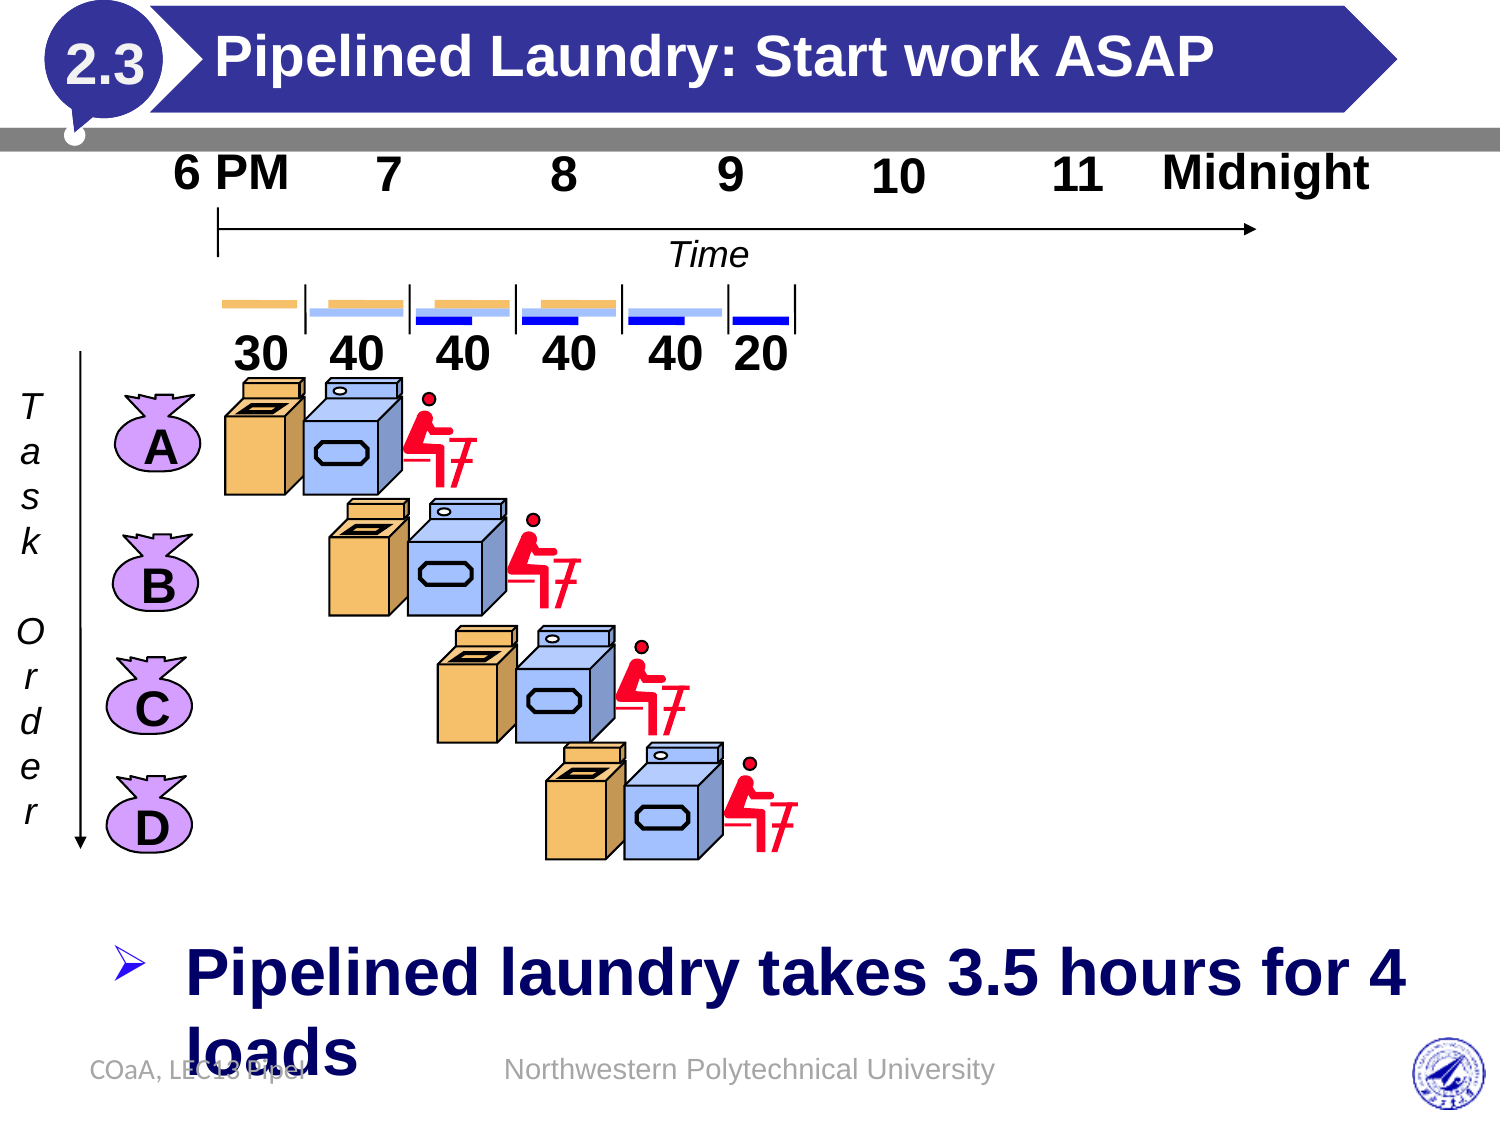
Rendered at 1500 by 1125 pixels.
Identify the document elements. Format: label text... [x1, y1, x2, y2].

text_box [74, 351, 87, 849]
title Pipelined Laundry: Start work ASAP [200, 10, 1462, 118]
picture [1430, 1037, 1486, 1110]
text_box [224, 397, 799, 860]
text_box 8 [535, 134, 593, 209]
text_box Time [652, 222, 765, 282]
text_box 6 PM [158, 131, 305, 207]
list 2.3 [50, 19, 225, 113]
text_box [765, 222, 1257, 236]
list Pipelined laundry takes 3.5 hours for 4 loads [99, 924, 1430, 1125]
text_box 11 [1036, 134, 1120, 209]
slide_number [1074, 1042, 1425, 1103]
text_box T a s k O r d e r [1, 374, 60, 839]
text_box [218, 284, 805, 388]
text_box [112, 534, 199, 622]
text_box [114, 394, 201, 482]
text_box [106, 656, 193, 745]
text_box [106, 775, 193, 863]
text_box 10 [856, 136, 942, 211]
footer Northwestern Polytechnical University [474, 1042, 1025, 1103]
text_box Midnight [1146, 131, 1385, 207]
text_box 9 [702, 134, 760, 209]
text_box 7 [360, 134, 418, 209]
slide_number COaA, LEC13 PipeI [75, 1042, 425, 1103]
